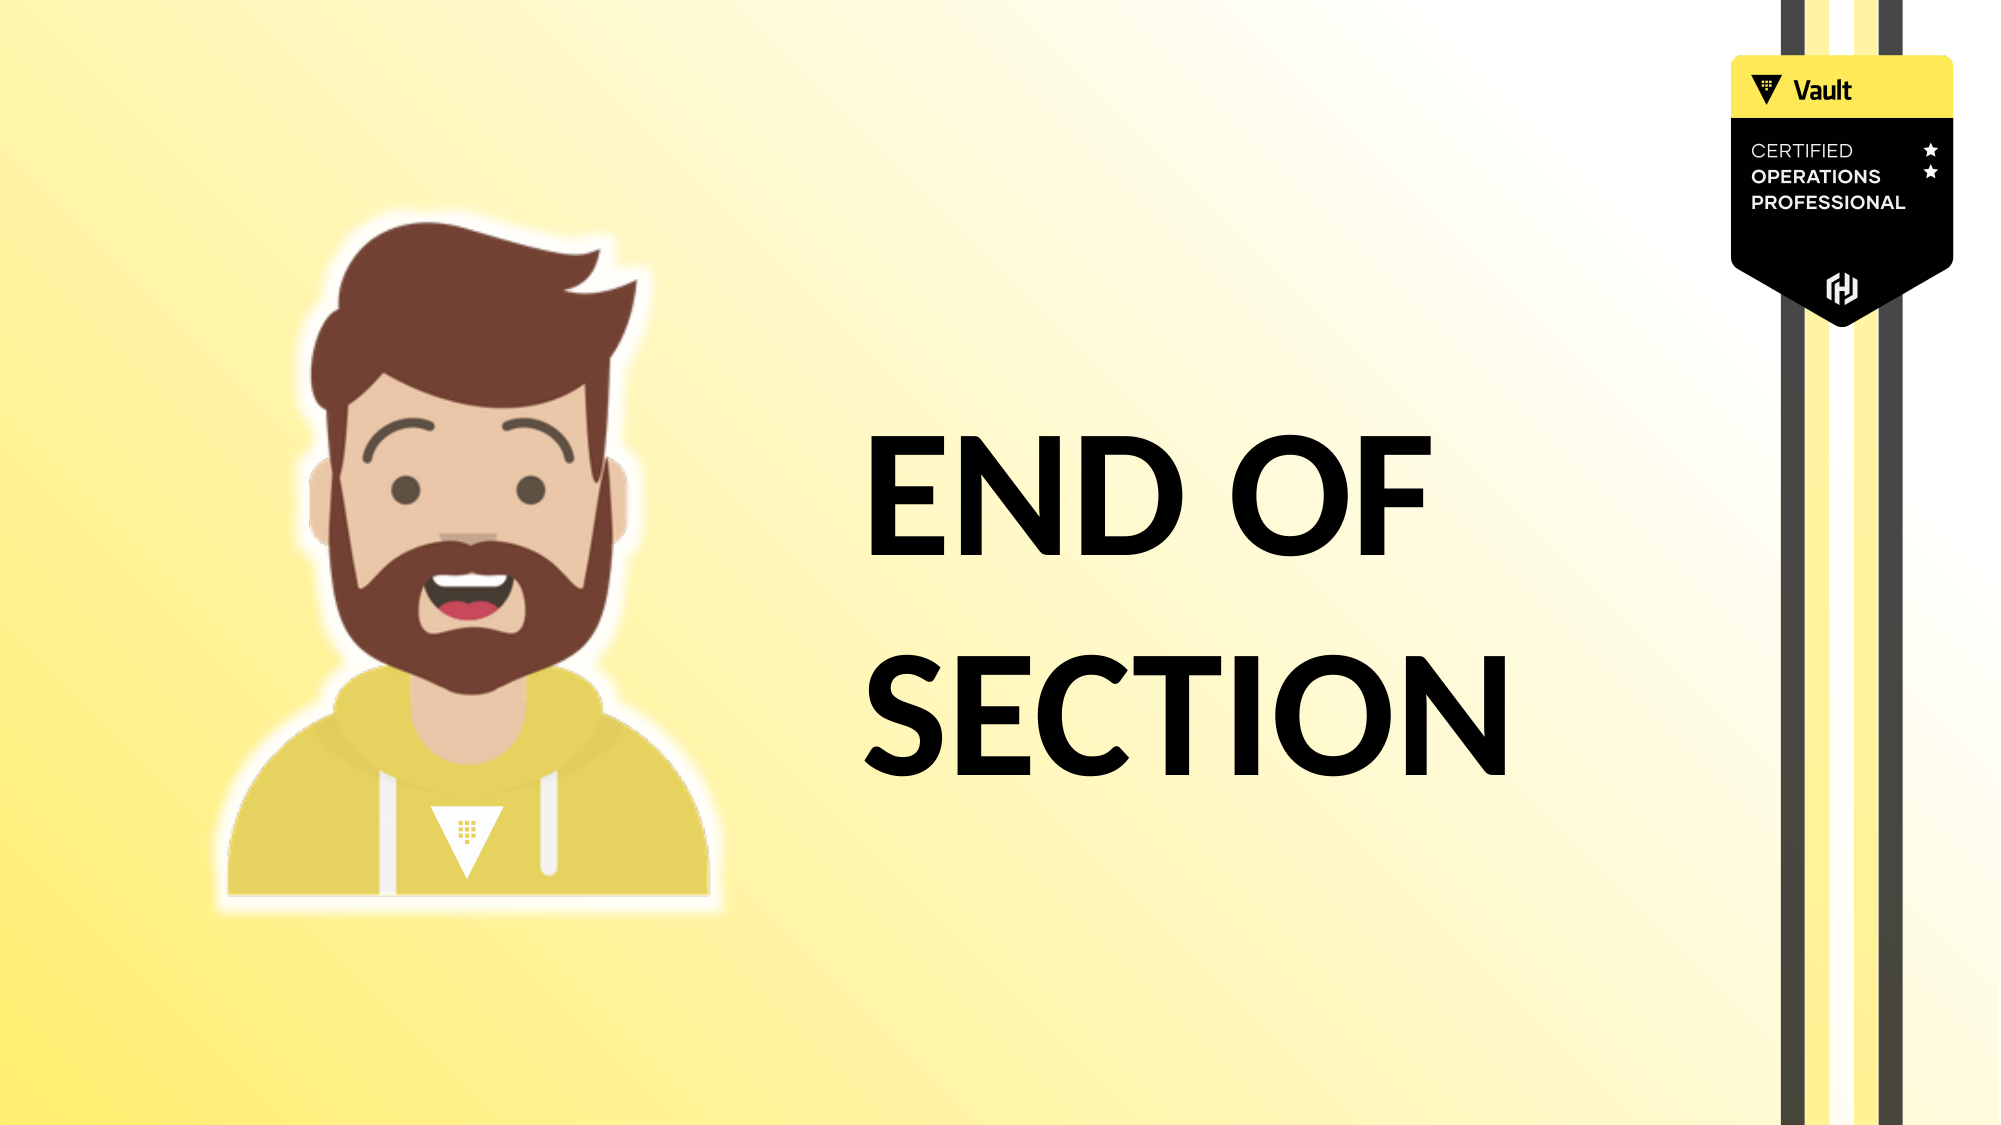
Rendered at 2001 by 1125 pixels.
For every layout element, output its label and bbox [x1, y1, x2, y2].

picture [195, 191, 742, 934]
picture [1696, 45, 1988, 337]
